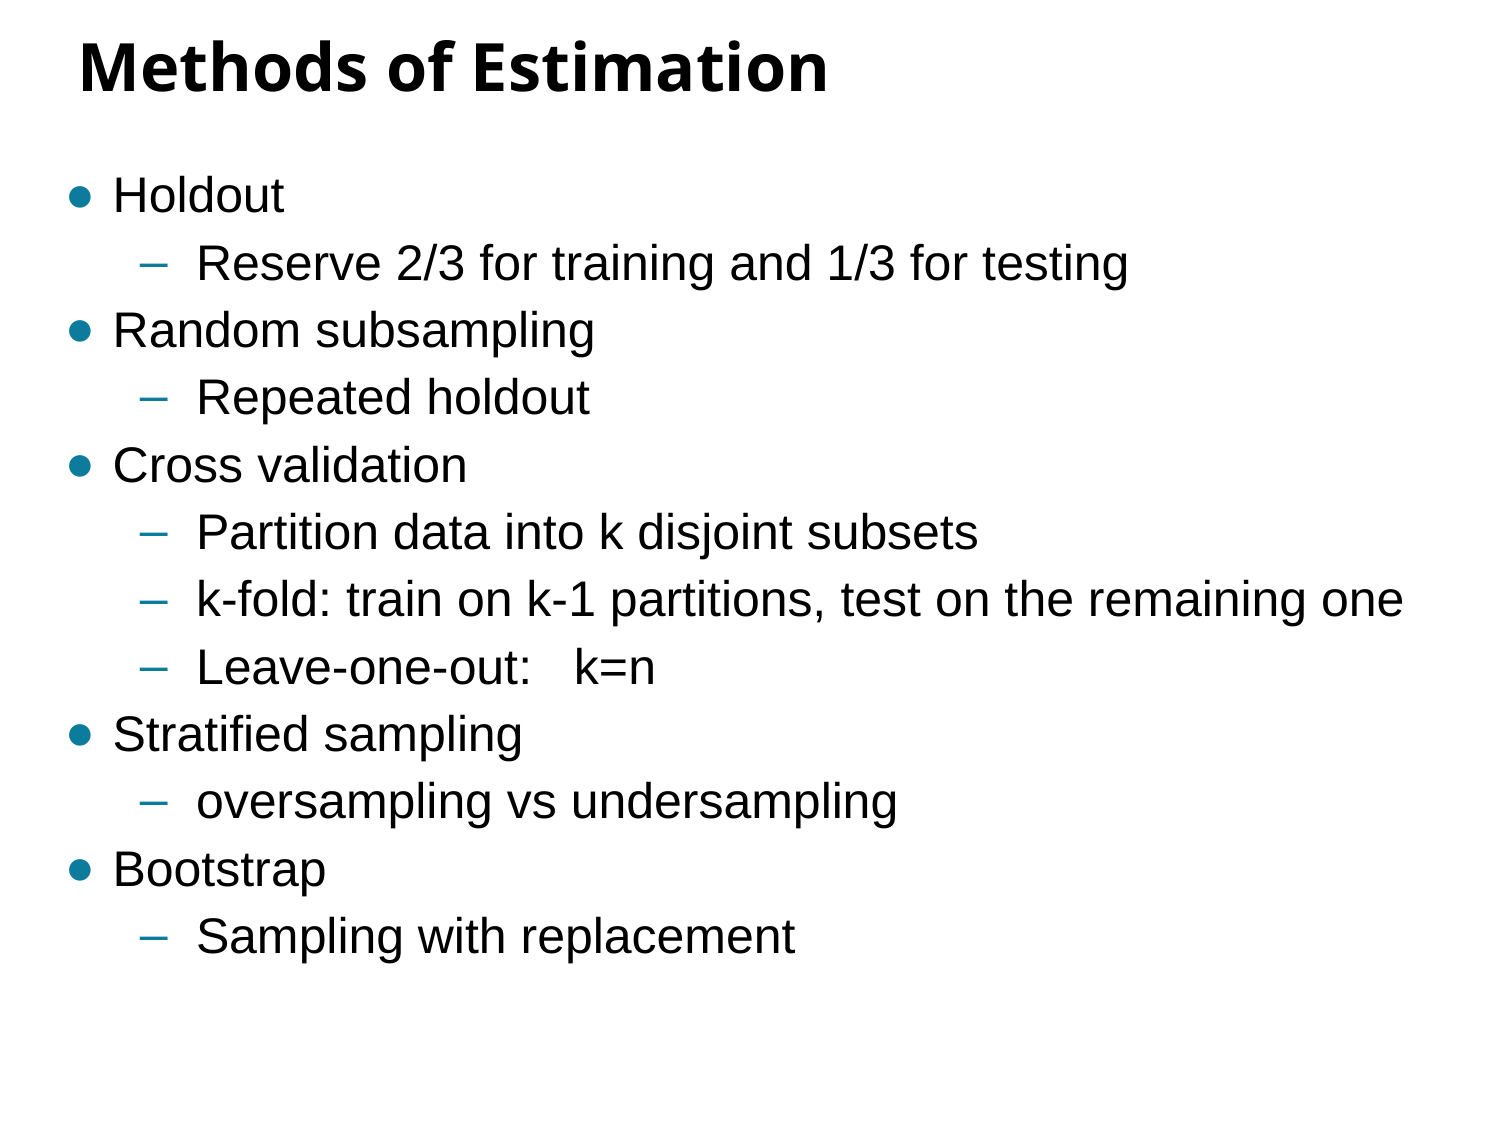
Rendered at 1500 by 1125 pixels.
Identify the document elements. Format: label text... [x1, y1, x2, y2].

list Holdout Reserve 2/3 for training and 1/3 for testing Random subsampling Repeated holdout Cross validation Partition data into k disjoint subsets k-fold: train on k-1 partitions, test on the remaining one Leave-one-out: k=n Stratified sampling oversampling vs undersampling Bootstrap Sampling with replacement [50, 162, 1458, 1013]
title Methods of Estimation [62, 24, 1421, 113]
